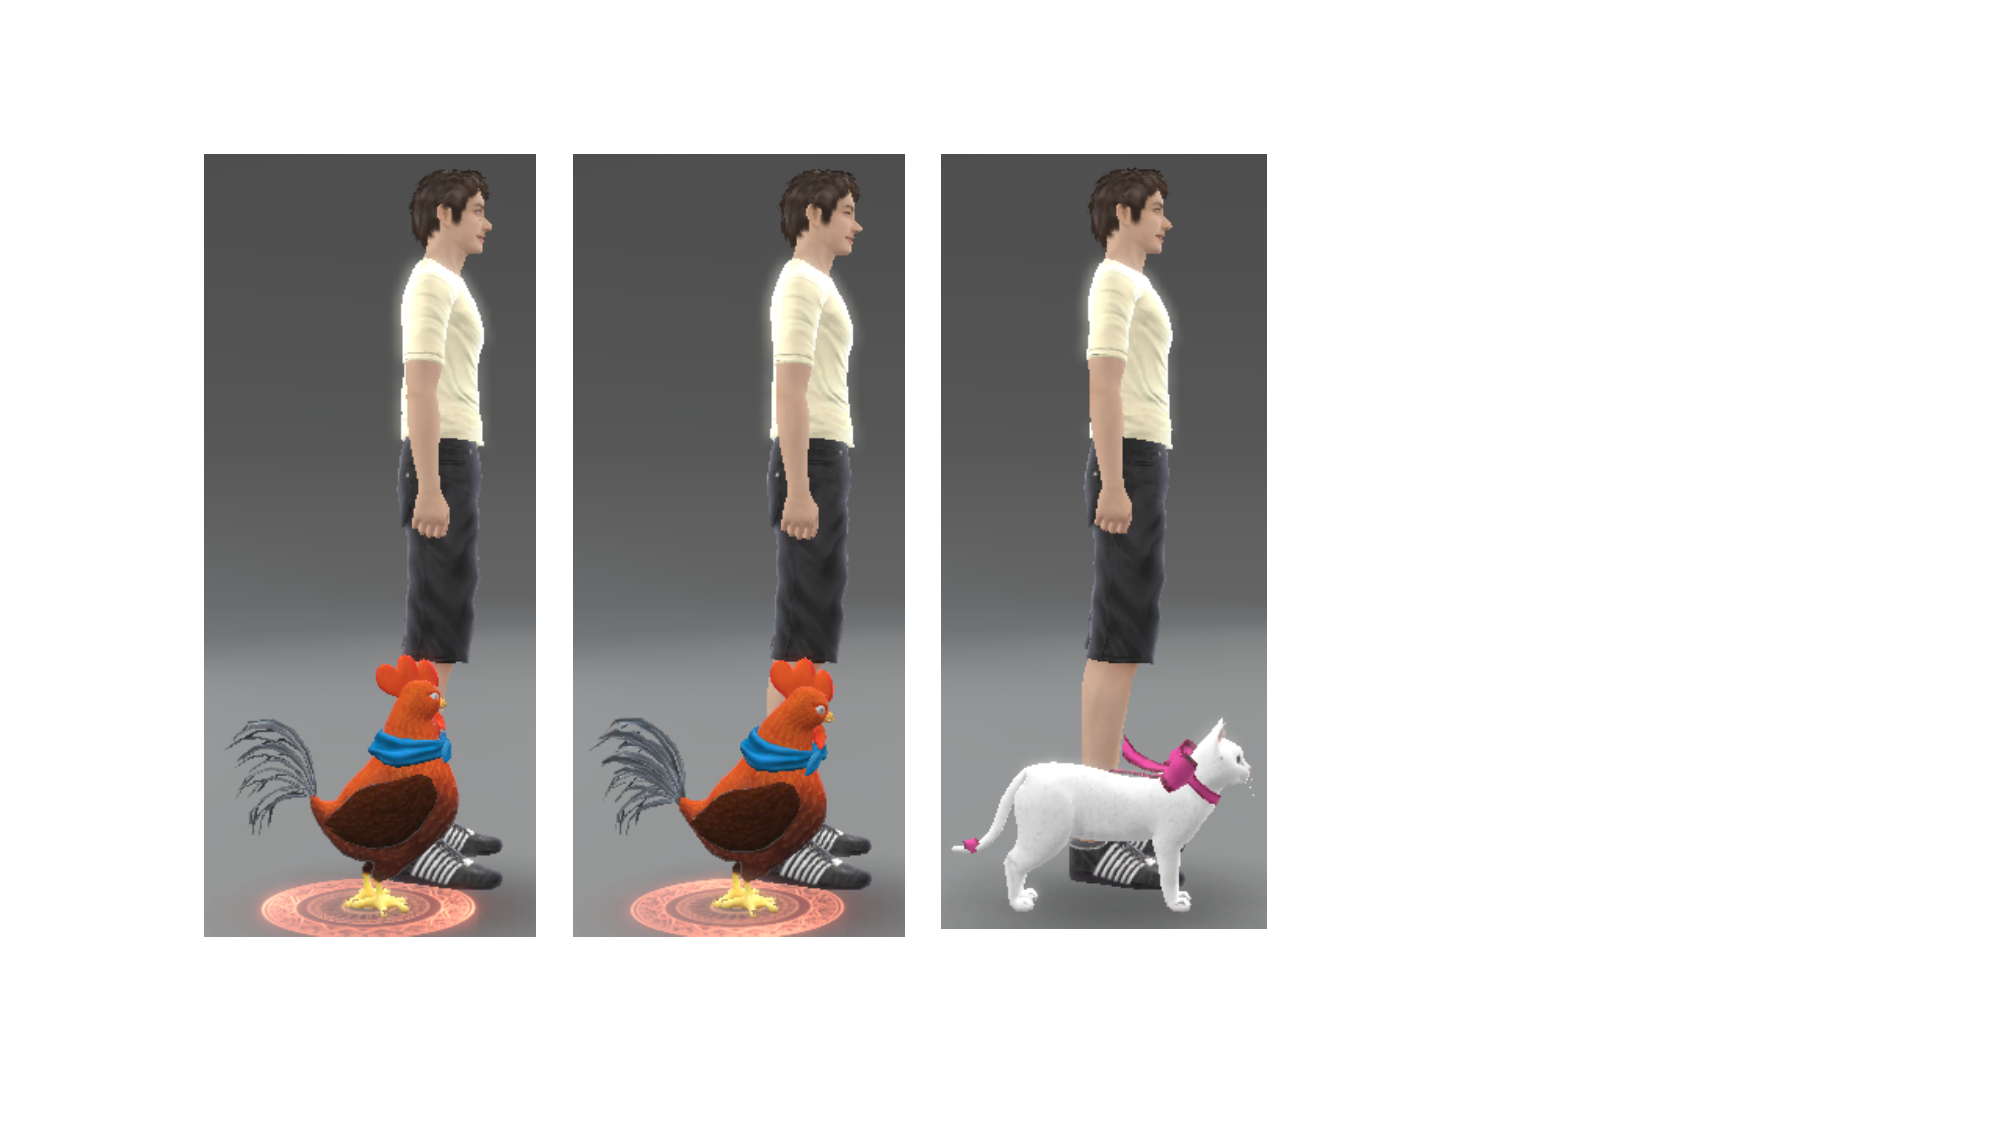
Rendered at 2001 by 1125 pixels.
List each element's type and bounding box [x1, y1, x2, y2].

picture [941, 154, 1267, 930]
picture [573, 154, 905, 937]
picture [204, 154, 536, 937]
